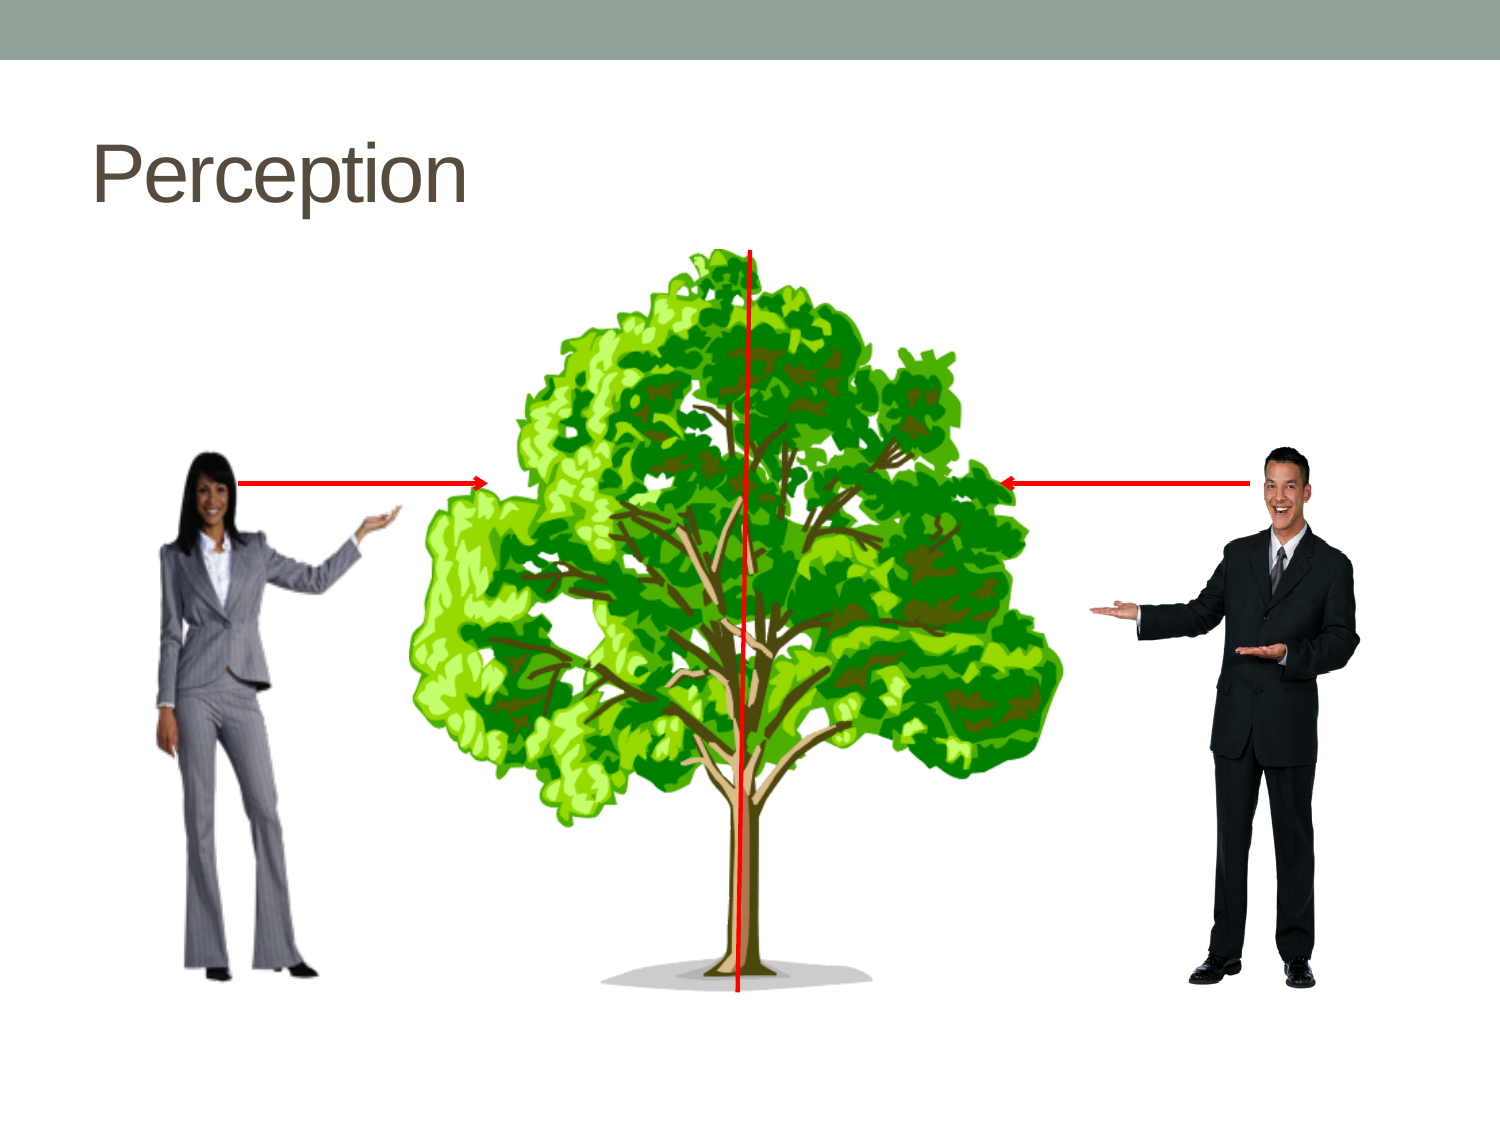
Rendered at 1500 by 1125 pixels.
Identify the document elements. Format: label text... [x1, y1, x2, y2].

title Perception [75, 87, 1425, 250]
picture [751, 249, 1066, 993]
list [74, 442, 406, 993]
picture [409, 249, 737, 993]
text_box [737, 249, 751, 993]
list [1076, 442, 1426, 993]
